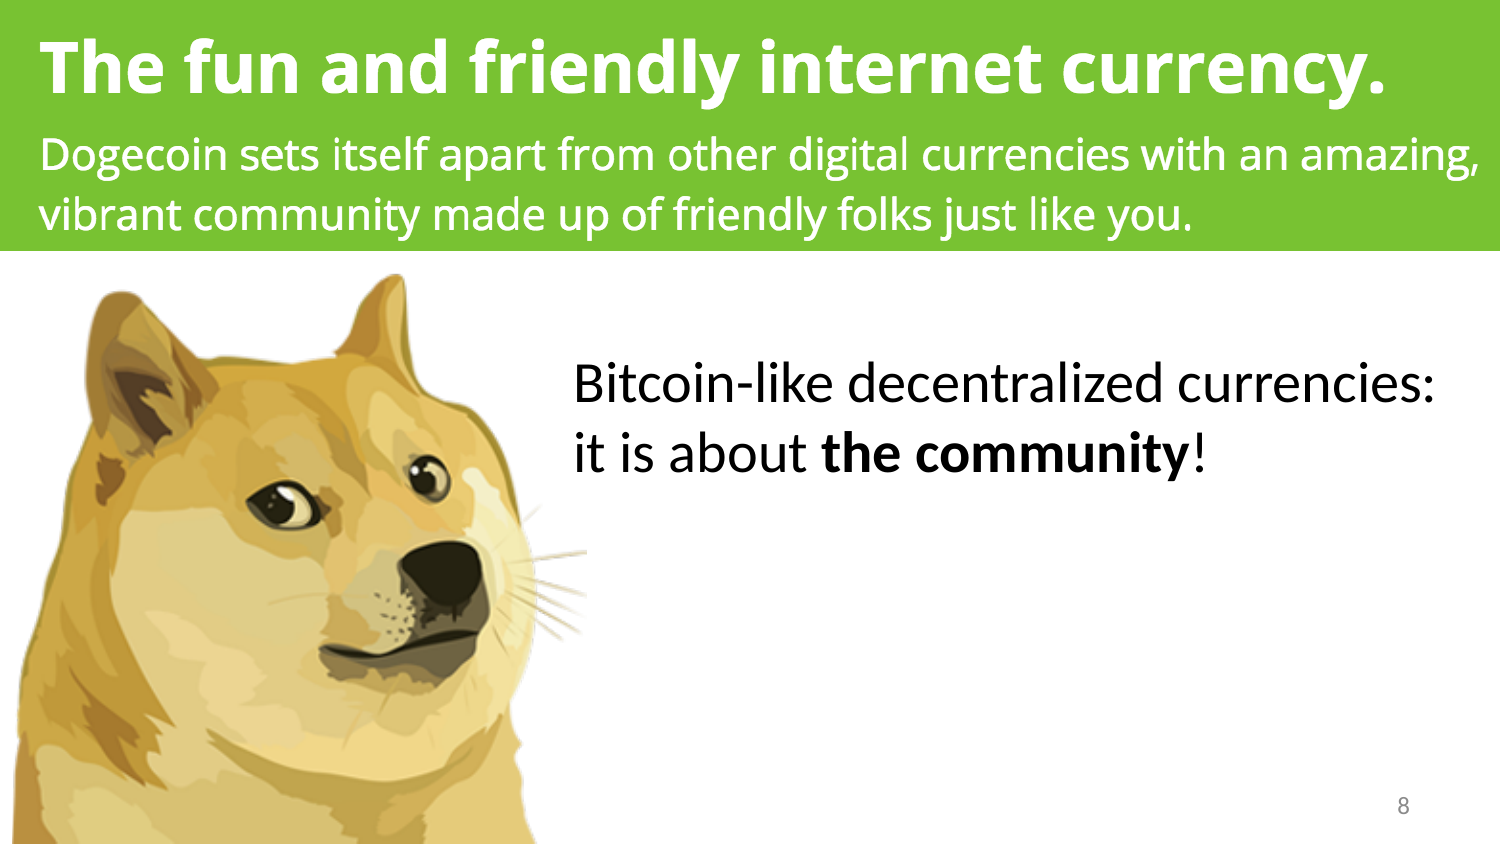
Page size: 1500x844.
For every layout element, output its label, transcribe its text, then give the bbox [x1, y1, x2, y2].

slide_number 7 [1074, 782, 1425, 827]
text_box Bitcoin-like decentralized currencies: it is about the community! [591, 336, 1453, 492]
picture [0, 0, 1500, 844]
